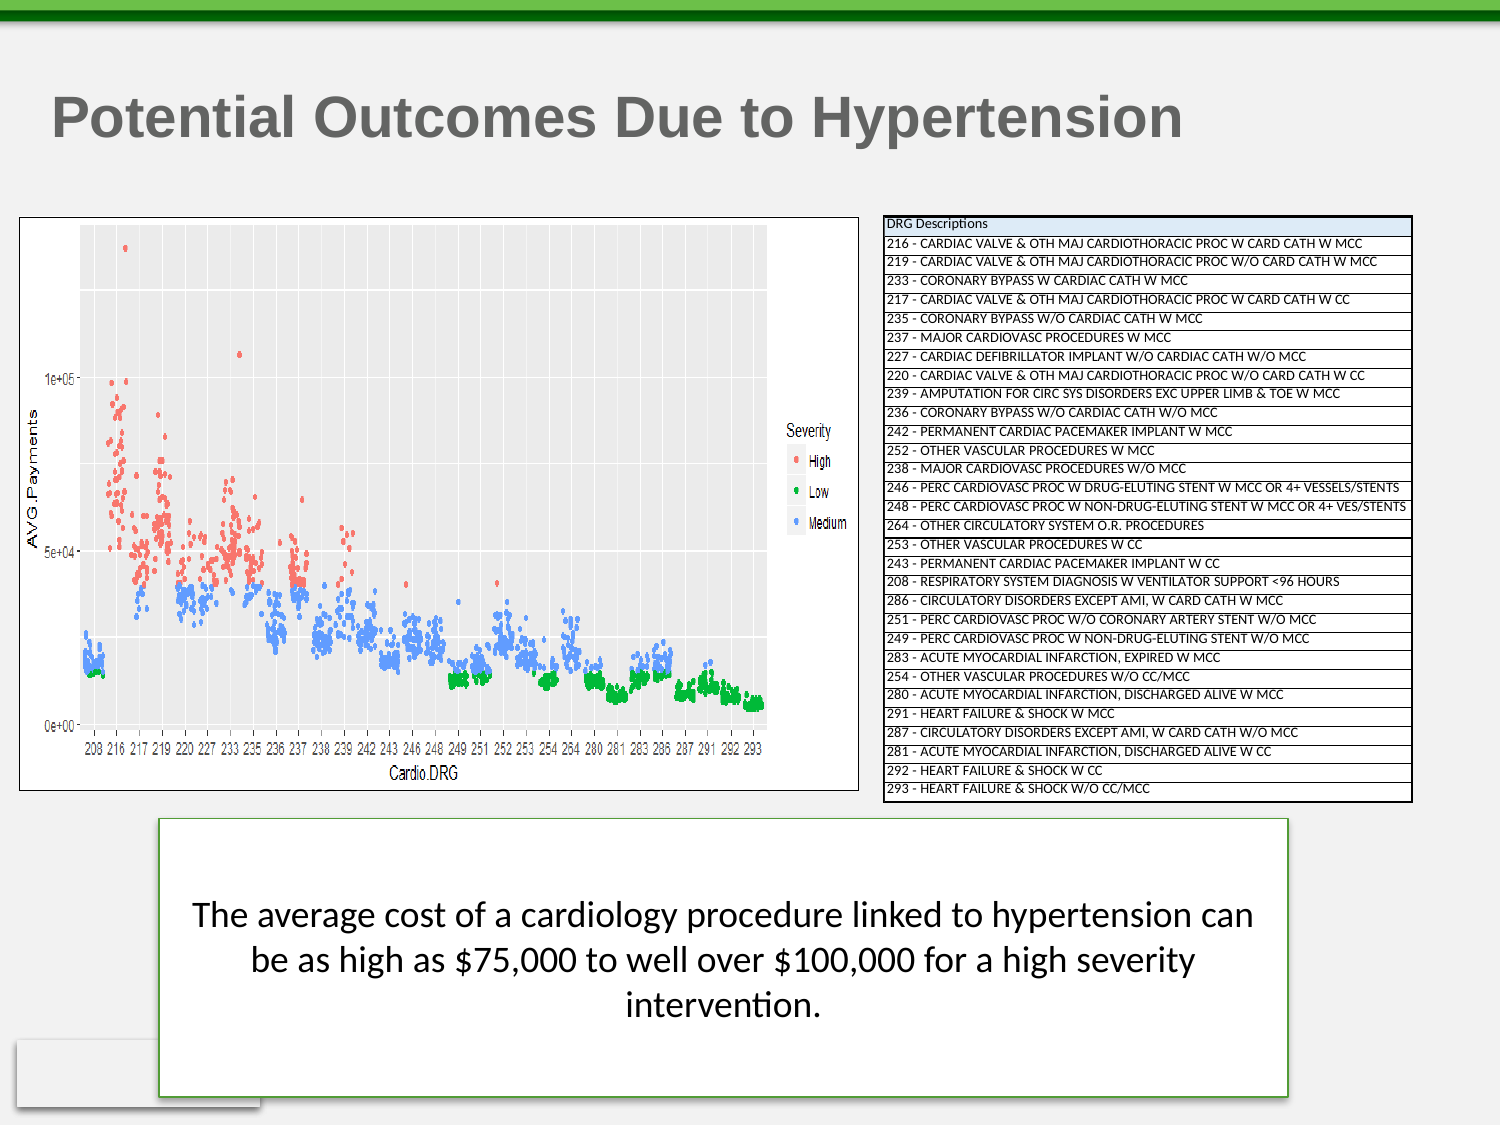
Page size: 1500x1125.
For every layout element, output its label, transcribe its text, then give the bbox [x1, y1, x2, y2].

text_box [35, 137, 1386, 260]
picture [19, 216, 859, 791]
picture [884, 216, 1412, 802]
text_box The average cost of a cardiology procedure linked to hypertension can be as high as $75,000 to well over $100,000 for a high severity intervention. [158, 818, 1289, 1098]
title Potential Outcomes Due to Hypertension [35, 76, 1386, 137]
